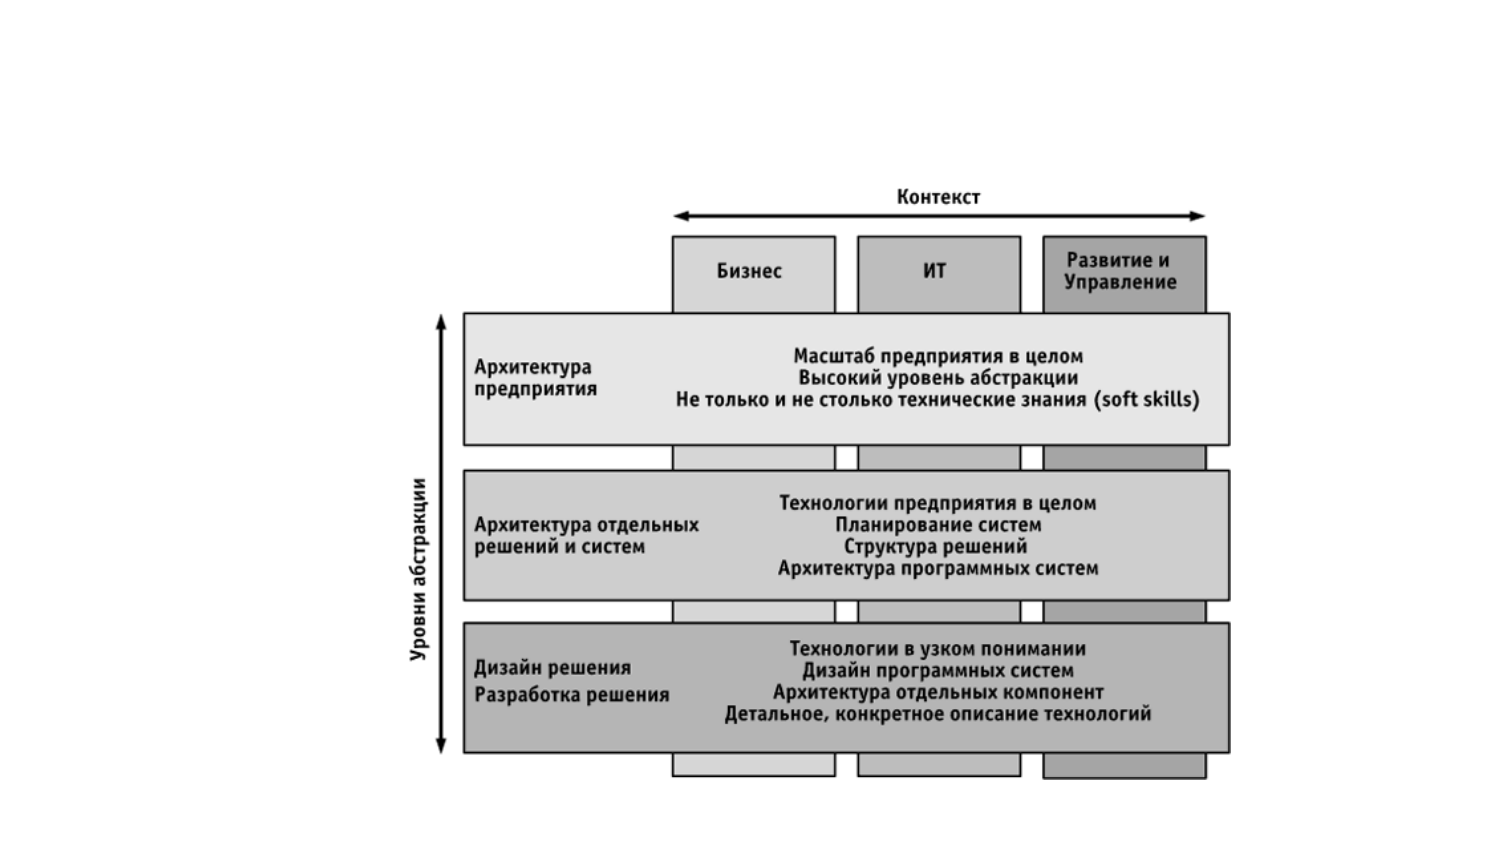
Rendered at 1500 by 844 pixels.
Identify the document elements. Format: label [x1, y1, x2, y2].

picture [407, 188, 1231, 780]
